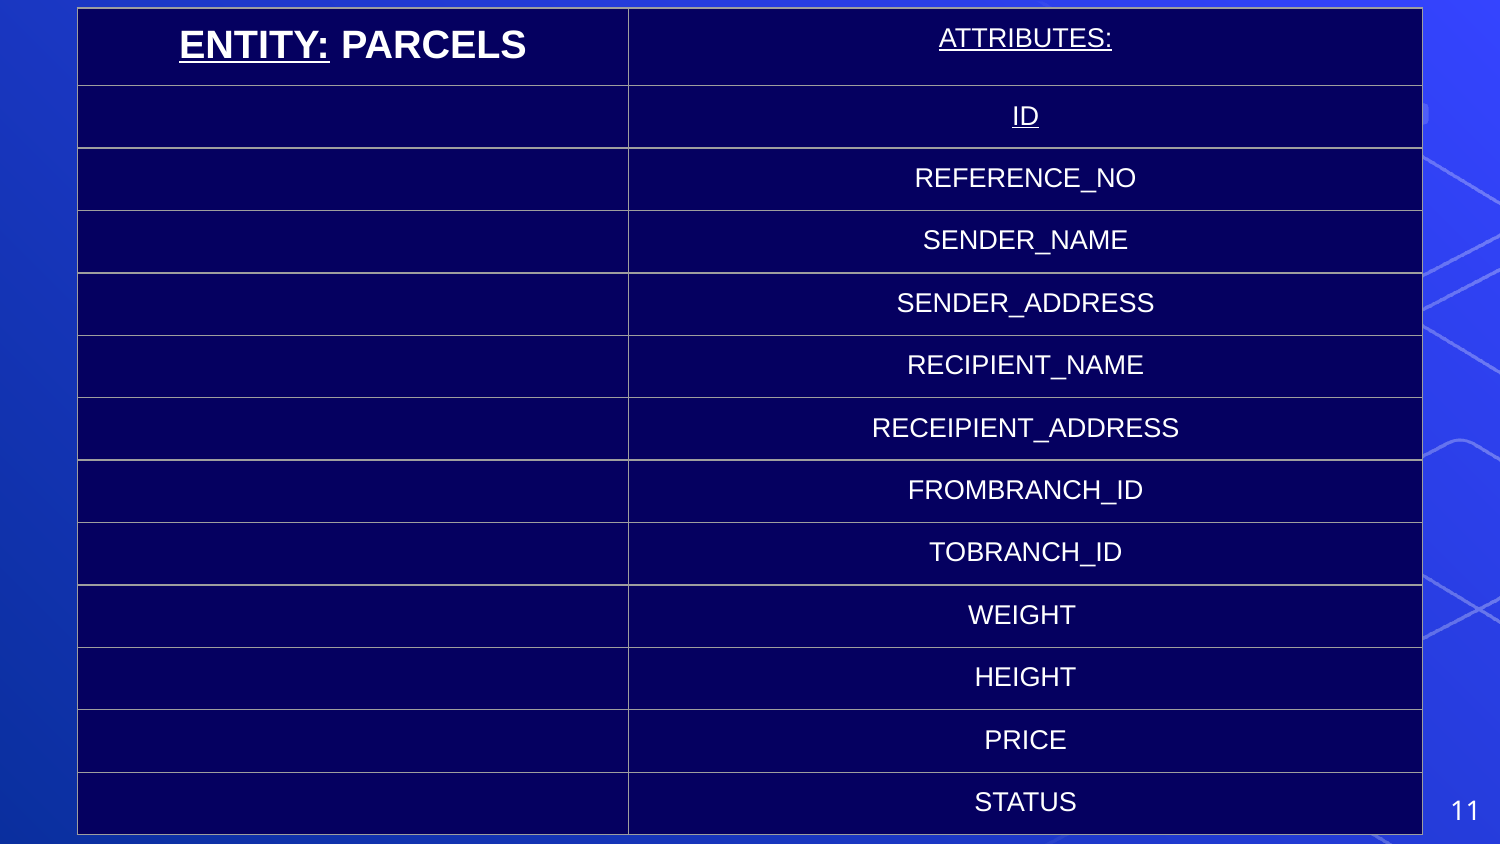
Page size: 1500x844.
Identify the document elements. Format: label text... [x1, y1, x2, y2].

table_cell [78, 149, 628, 210]
table_cell [78, 586, 628, 647]
table_cell [78, 523, 628, 584]
table_cell [78, 274, 628, 335]
table_cell FROMBRANCH_ID [629, 461, 1422, 522]
slide_number 11 [1391, 779, 1482, 844]
table_cell SENDER_ADDRESS [629, 274, 1422, 335]
table_cell HEIGHT [629, 648, 1422, 709]
table_cell SENDER_NAME [629, 211, 1422, 272]
table_cell [78, 398, 628, 459]
table_cell PRICE [629, 710, 1422, 772]
table_header ENTITY: PARCELS [78, 9, 628, 85]
table_cell [78, 86, 628, 147]
table_cell [78, 648, 628, 709]
table_cell [78, 710, 628, 772]
table_cell [78, 211, 628, 272]
table_cell STATUS [629, 773, 1422, 834]
table_cell RECEIPIENT_ADDRESS [629, 398, 1422, 459]
picture [0, 0, 1500, 844]
table_cell WEIGHT [629, 586, 1422, 647]
table_header ATTRIBUTES: [629, 9, 1422, 85]
table_cell RECIPIENT_NAME [629, 336, 1422, 397]
table_cell ID [629, 86, 1422, 147]
table_cell REFERENCE_NO [629, 149, 1422, 210]
table_cell [78, 773, 628, 834]
table_cell [78, 461, 628, 522]
table_cell TOBRANCH_ID [629, 523, 1422, 584]
table_cell [78, 336, 628, 397]
